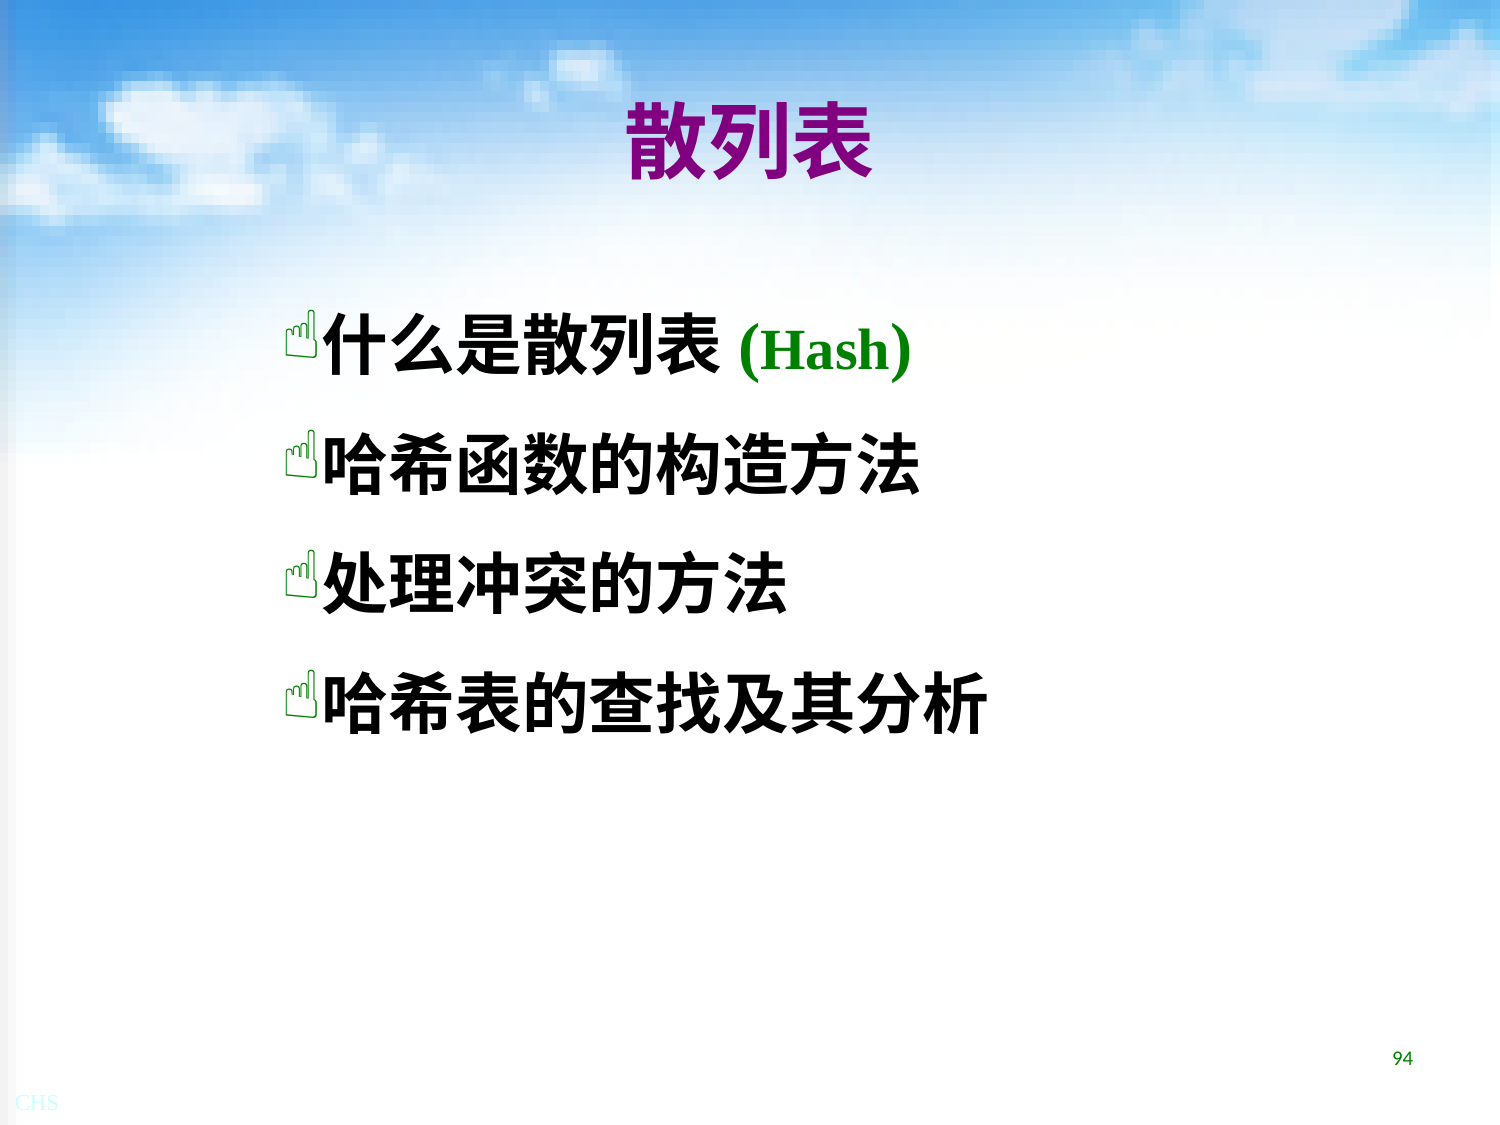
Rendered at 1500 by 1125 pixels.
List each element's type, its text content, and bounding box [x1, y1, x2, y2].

picture [0, 0, 1500, 1125]
list 什么是散列表(Hash) 哈希函数的构造方法 处理冲突的方法 哈希表的查找及其分析 [163, 262, 1337, 1006]
slide_number 94 [1370, 1042, 1435, 1072]
title 散列表 [163, 44, 1337, 233]
